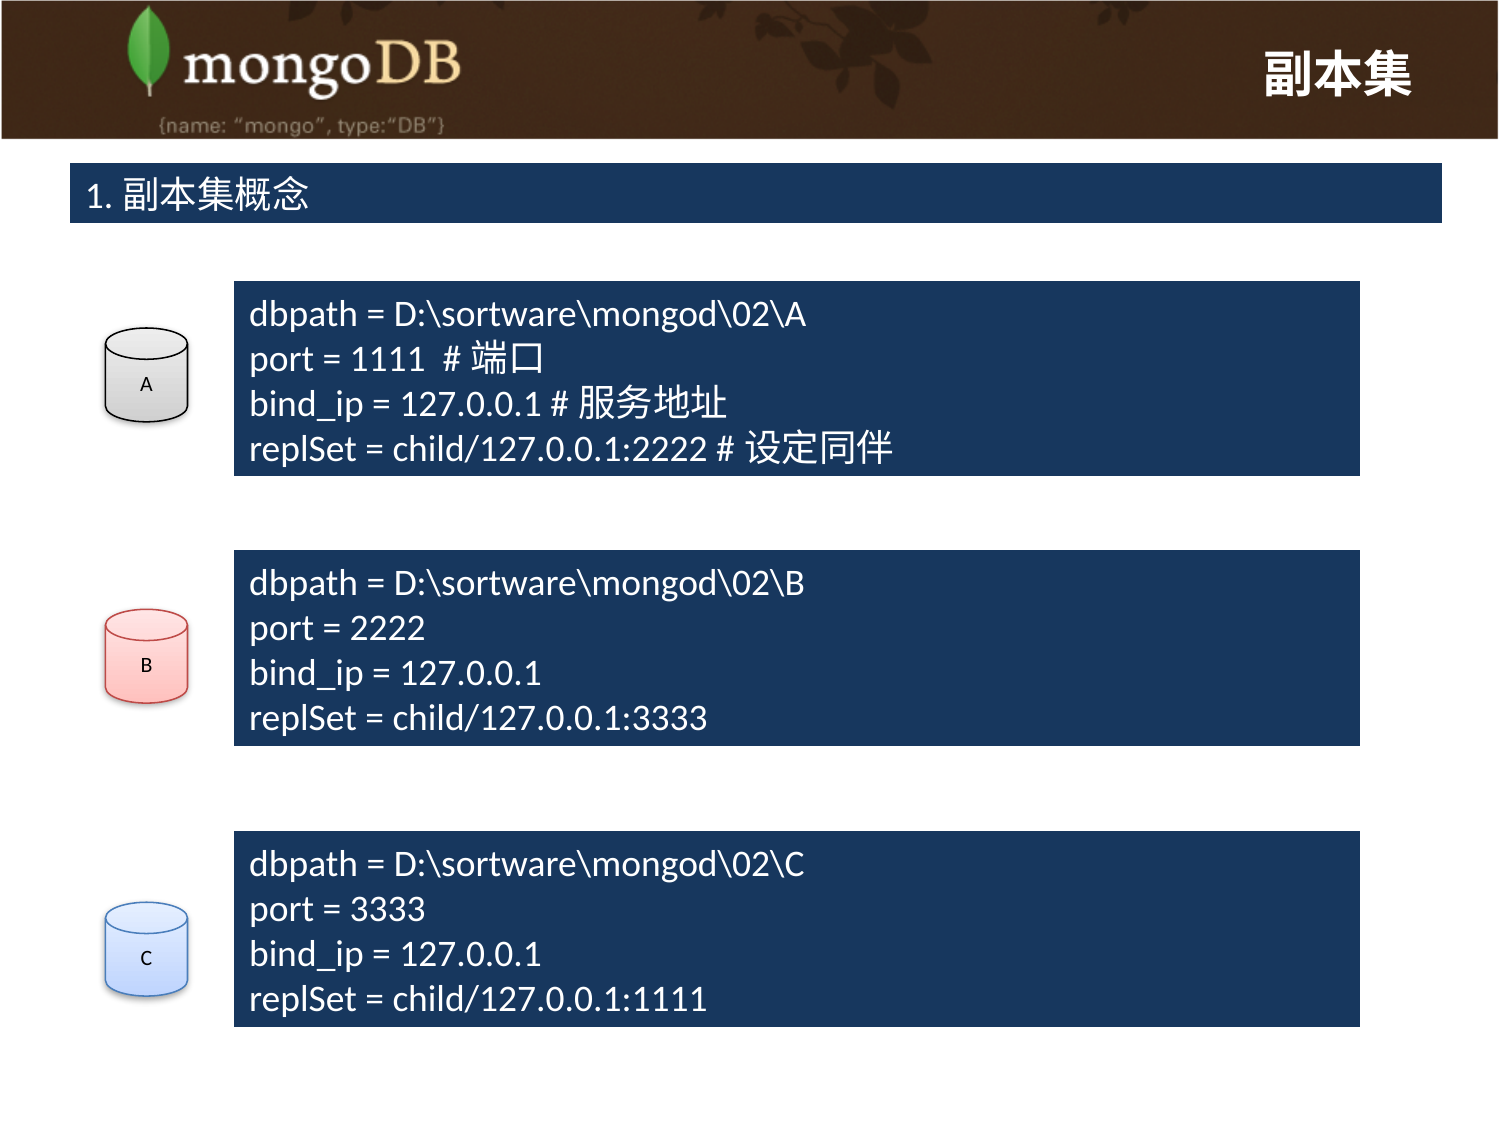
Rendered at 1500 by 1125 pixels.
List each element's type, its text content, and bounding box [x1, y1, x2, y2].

text_box 1.副本集概念 [70, 163, 1442, 223]
text_box dbpath = D:\sortware\mongod\02\B port = 2222 bind_ip = 127.0.0.1 replSet = child/127.0.0.1:3333 [234, 550, 1360, 746]
text_box dbpath = D:\sortware\mongod\02\A port = 1111 #端口 bind_ip = 127.0.0.1 #服务地址 replSet = child/127.0.0.1:2222 #设定同伴 [234, 281, 1360, 476]
picture [0, 0, 1500, 141]
text_box B [104, 608, 189, 704]
text_box dbpath = D:\sortware\mongod\02\C port = 3333 bind_ip = 127.0.0.1 replSet = child/127.0.0.1:1111 [234, 831, 1360, 1027]
text_box C [104, 901, 189, 997]
text_box A [104, 327, 189, 423]
